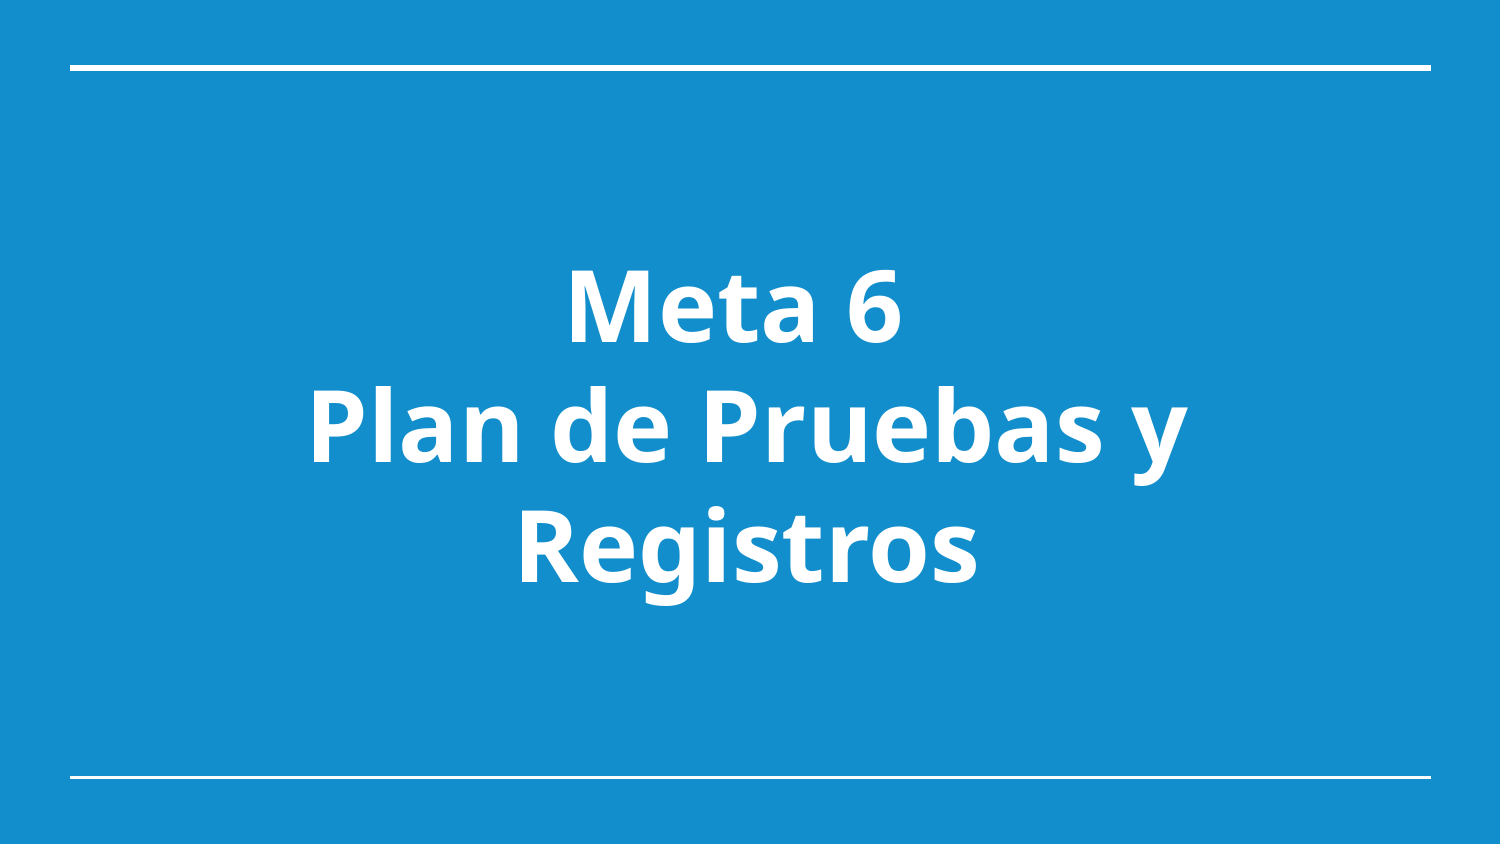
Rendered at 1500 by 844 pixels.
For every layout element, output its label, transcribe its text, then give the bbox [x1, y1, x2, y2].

title Meta 6 Plan de Pruebas y Registros [66, 296, 1428, 550]
